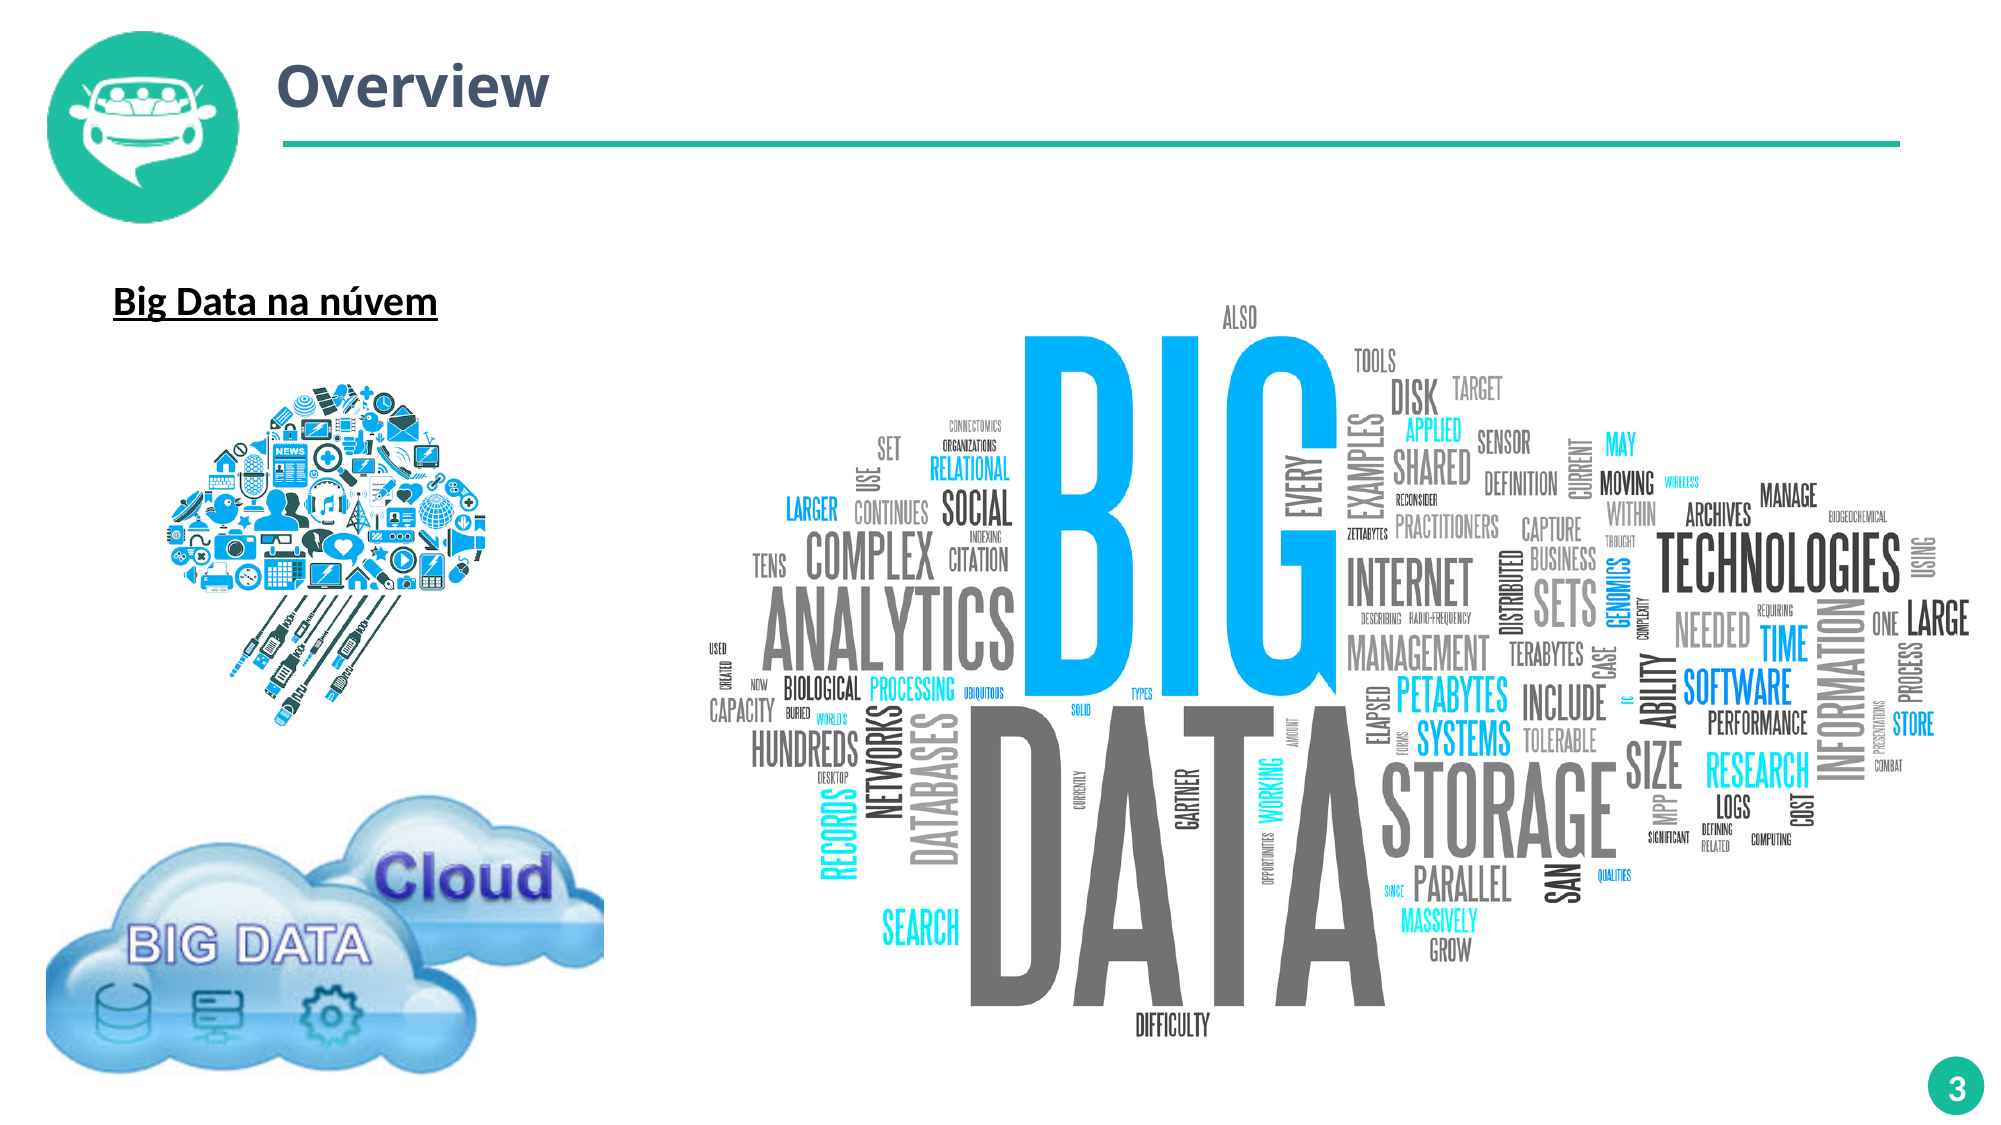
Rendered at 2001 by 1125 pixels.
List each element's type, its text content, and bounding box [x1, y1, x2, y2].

picture [147, 377, 503, 731]
text_box Big Data na núvem [98, 266, 454, 382]
text_box Overview [260, 41, 1600, 127]
picture [46, 787, 604, 1081]
picture [678, 216, 2000, 1125]
picture [46, 30, 241, 225]
